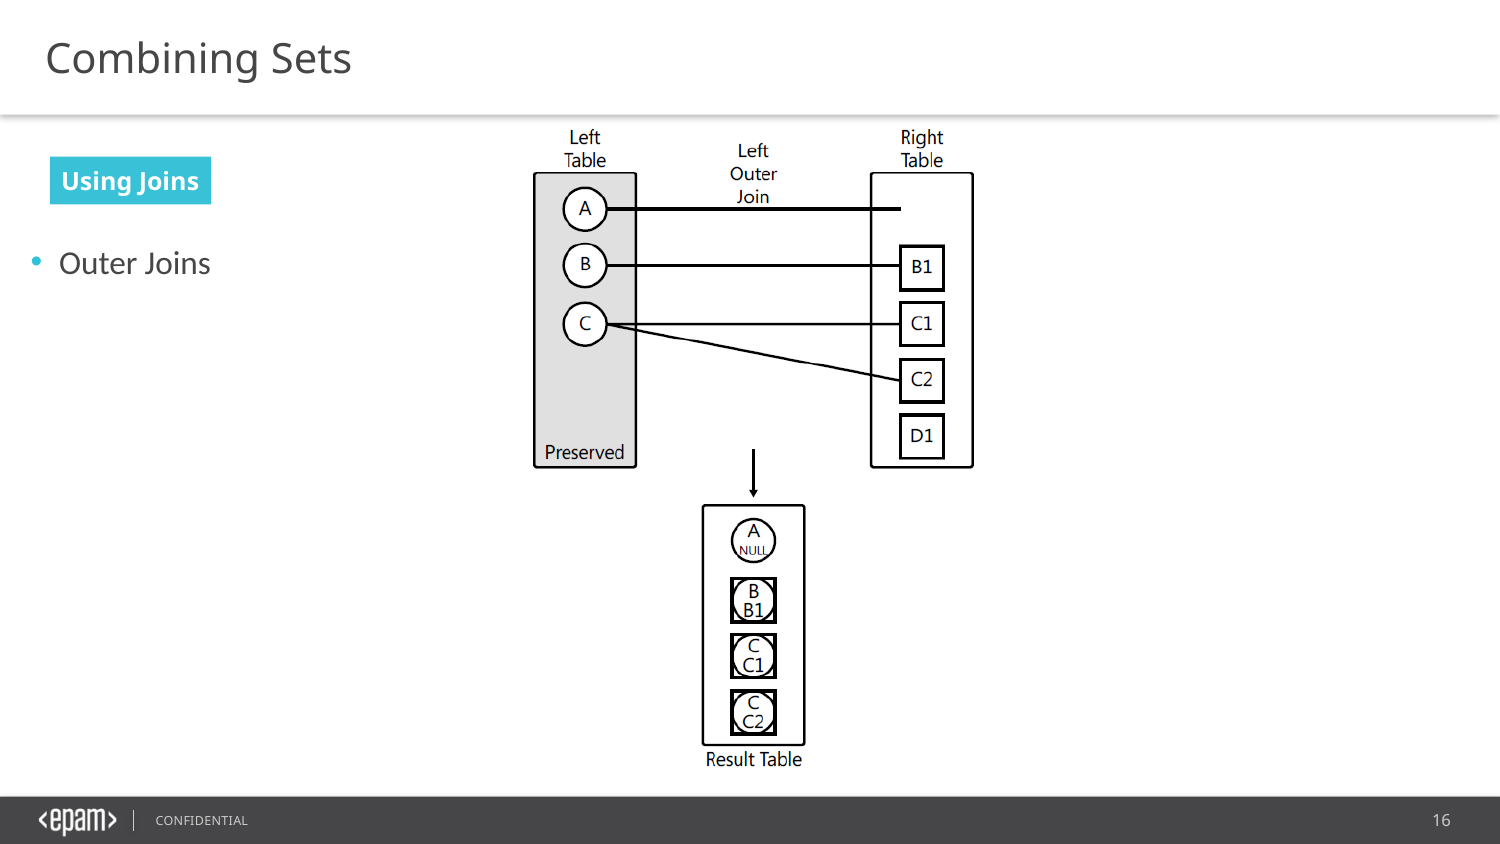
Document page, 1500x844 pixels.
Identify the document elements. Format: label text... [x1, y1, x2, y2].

text_box Outer Joins [15, 229, 500, 770]
picture [38, 808, 117, 837]
list Combining Sets [0, 0, 1500, 115]
picture [520, 125, 980, 770]
text_box Using Joins [49, 156, 212, 205]
